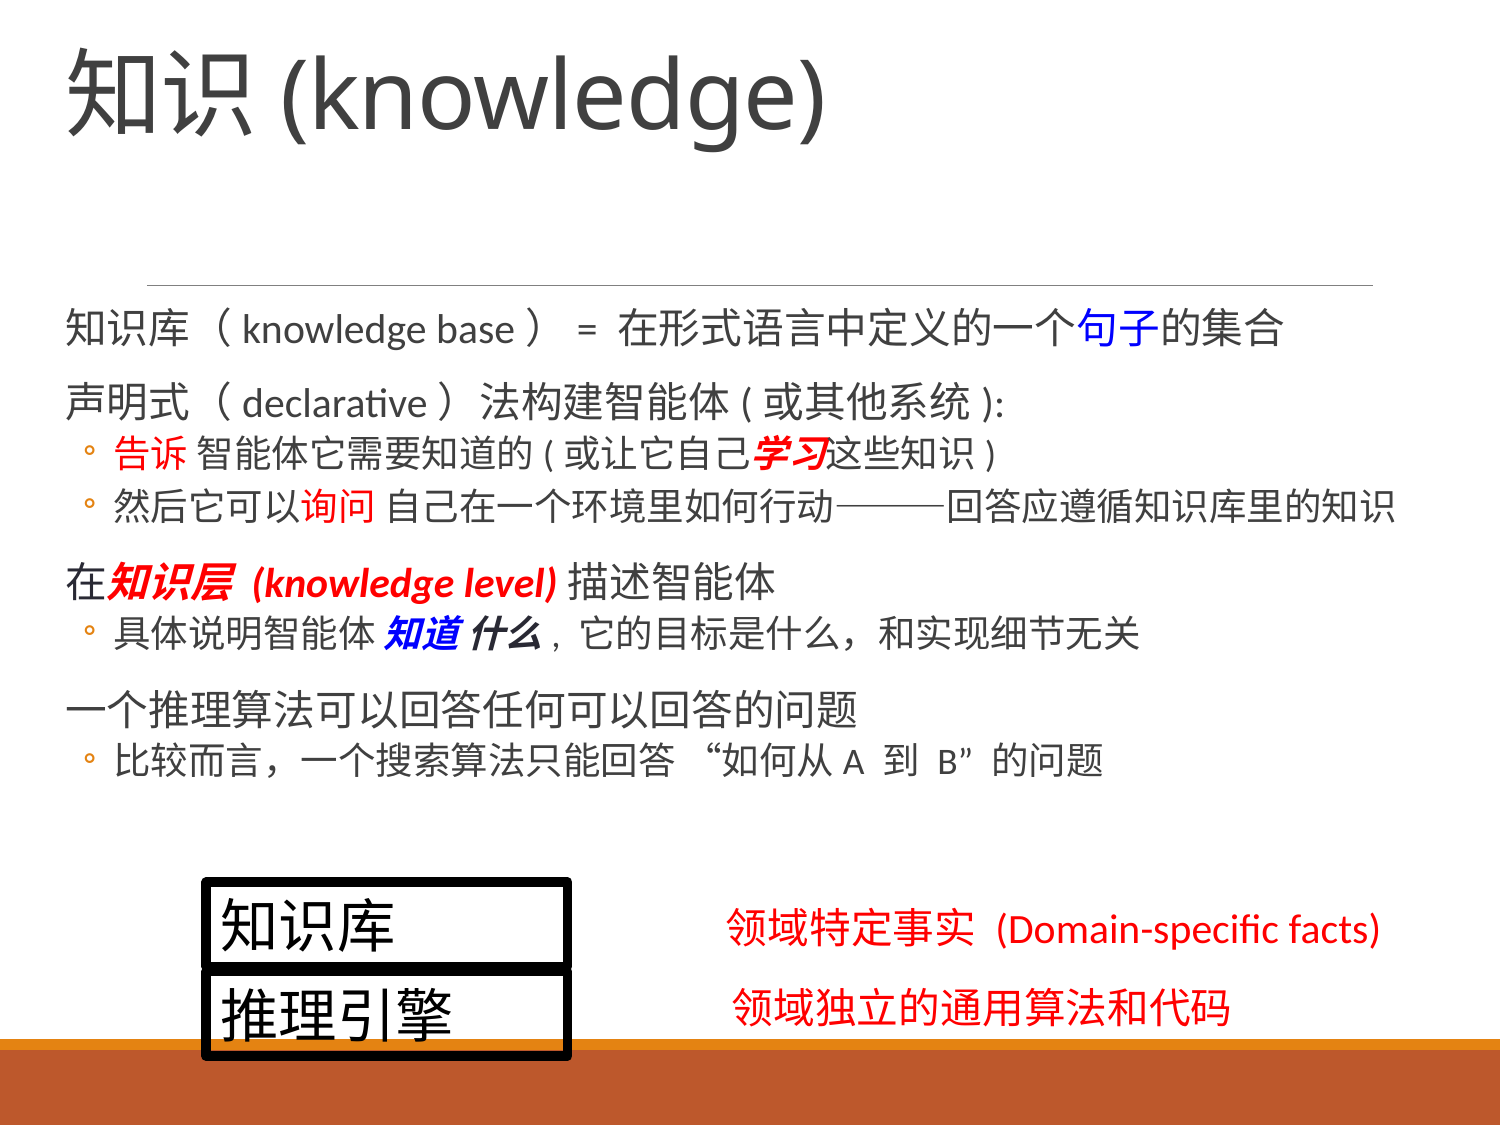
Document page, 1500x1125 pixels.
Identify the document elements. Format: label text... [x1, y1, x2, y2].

text_box 推理引擎 [205, 971, 568, 1056]
title 知识(knowledge) [50, 42, 1400, 158]
text_box 领域独立的通用算法和代码 [716, 973, 1248, 1039]
text_box 知识库 [206, 882, 568, 967]
text_box 领域特定事实 (Domain-specific facts) [711, 894, 1397, 960]
list 知识库（knowledge base）= 在形式语言中定义的一个句子的集合 声明式（declarative）法构建智能体(或其他系统): 告诉 智能体它需要知道的(或让它自己学习这些知识) 然后它可以询问 自己在一个环境里如何行动———回答应遵循知识库里的知识 在知识层 (knowledge level)描述智能体 具体说明智能体 知道 什么, 它的目标是什么，和实现细节无关 一个推理算法可以回答任何可以回答的问题 比较而言，一个搜索算法只能回答 “如何从A 到 B” 的问题 [50, 299, 1450, 832]
